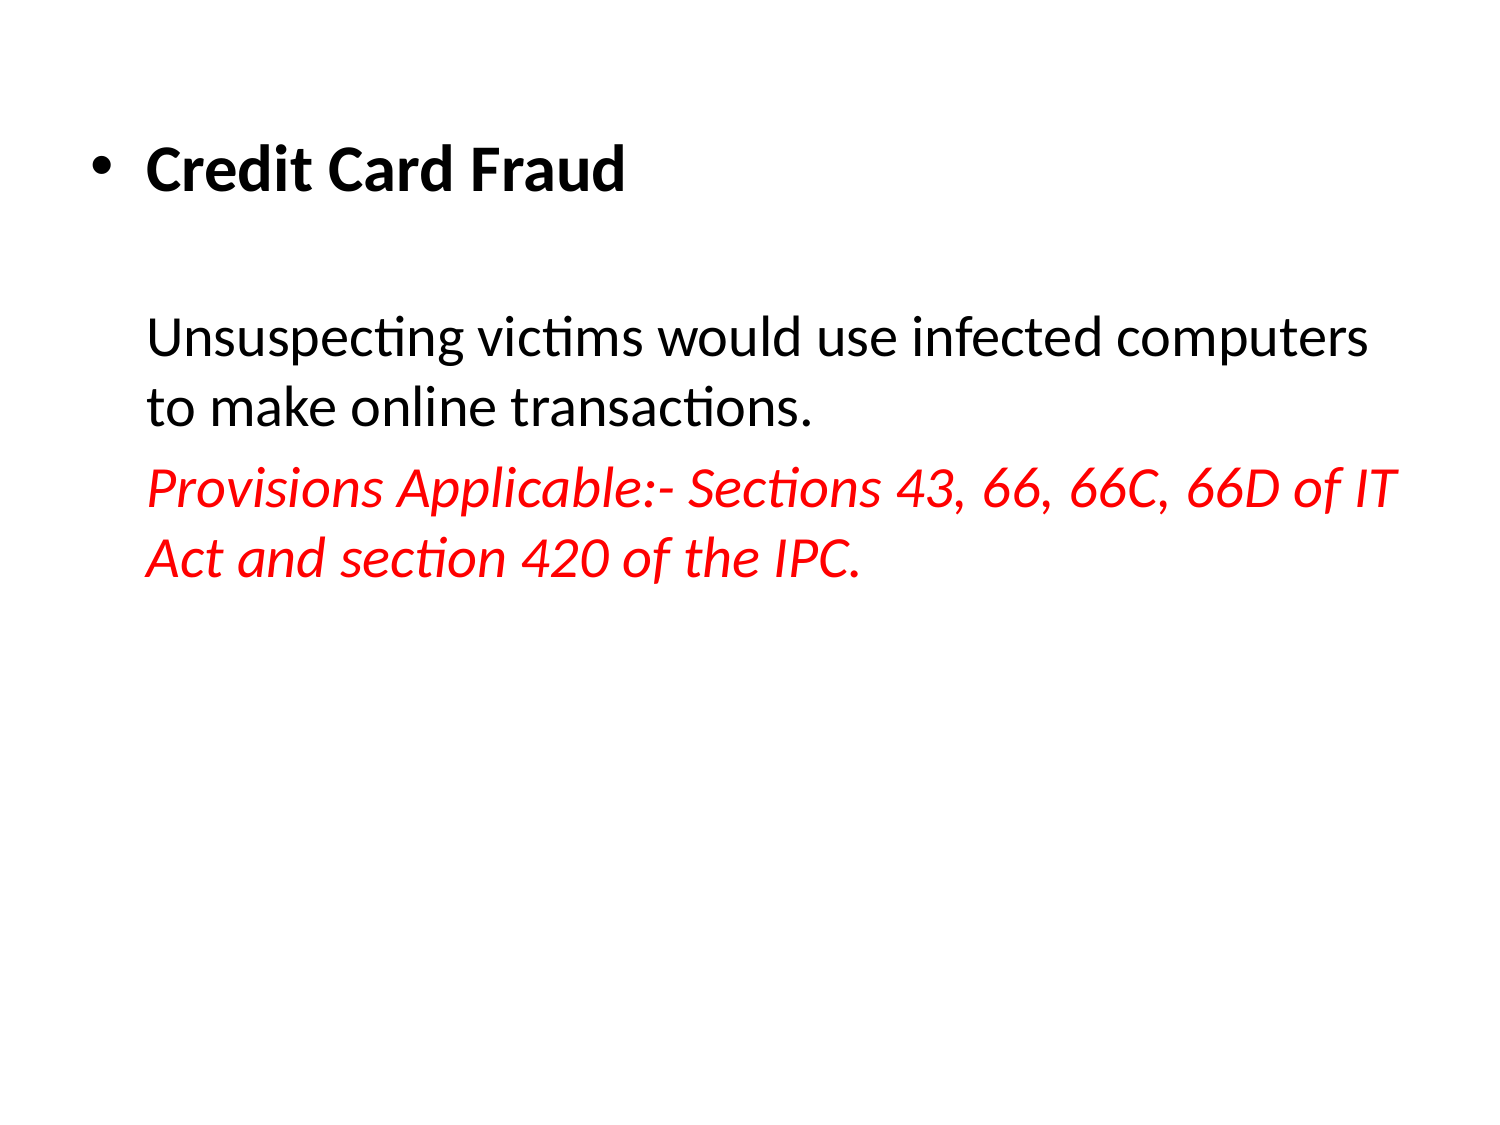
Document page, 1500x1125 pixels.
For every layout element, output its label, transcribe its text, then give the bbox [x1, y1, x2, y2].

list Credit Card Fraud Unsuspecting victims would use infected computers to make online transactions. Provisions Applicable:- Sections 43, 66, 66C, 66D of IT Act and section 420 of the IPC. [75, 117, 1425, 1005]
